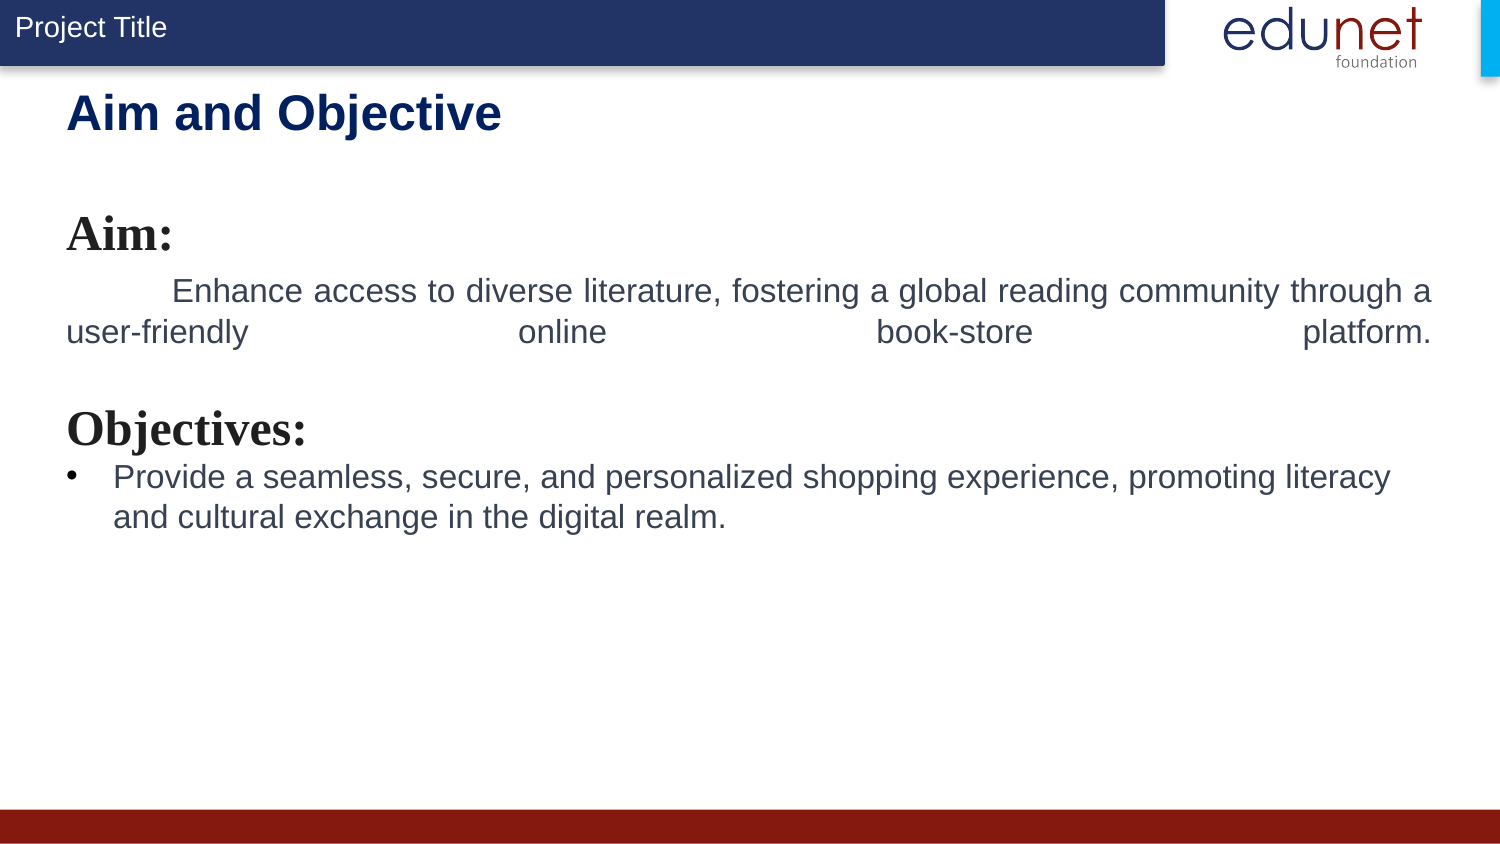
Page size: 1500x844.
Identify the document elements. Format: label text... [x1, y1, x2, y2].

title Aim and Objective Aim: Enhance access to diverse literature, fostering a global reading community through a user-friendly online book-store platform. Objectives: Provide a seamless, secure, and personalized shopping experience, promoting literacy and cultural exchange in the digital realm. [51, 72, 1449, 773]
picture [1219, 4, 1424, 72]
